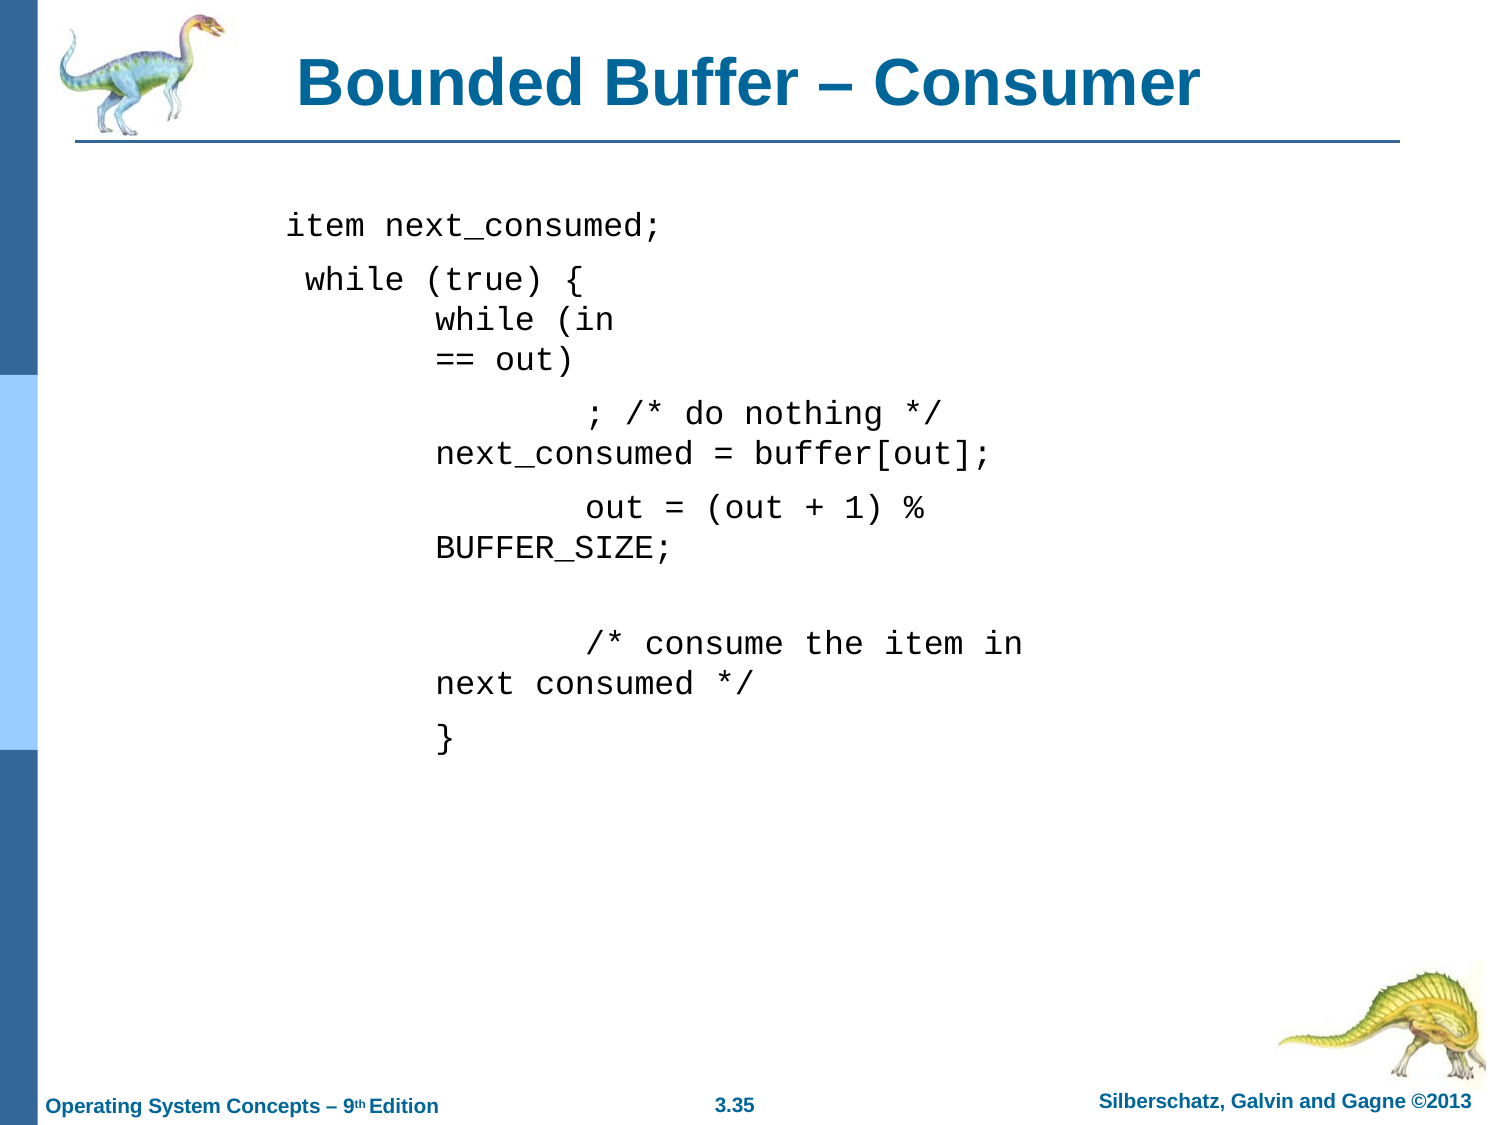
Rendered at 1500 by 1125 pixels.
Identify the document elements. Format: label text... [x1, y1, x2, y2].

footer Operating System Concepts – 9th Edition [43, 1094, 450, 1125]
text_box item next_consumed; while (true) { while (in == out) ; /* do nothing */ next_consumed = buffer[out]; out = (out + 1) % BUFFER_SIZE; /* consume the item in next consumed */ } [283, 189, 1219, 755]
picture [1275, 959, 1486, 1090]
title Bounded Buffer – Consumer [294, 38, 1206, 189]
slide_number Silberschatz, Galvin and Gagne ©2013 [1096, 1089, 1478, 1125]
picture [46, 0, 243, 149]
slide_number 3.10 [712, 1093, 760, 1125]
